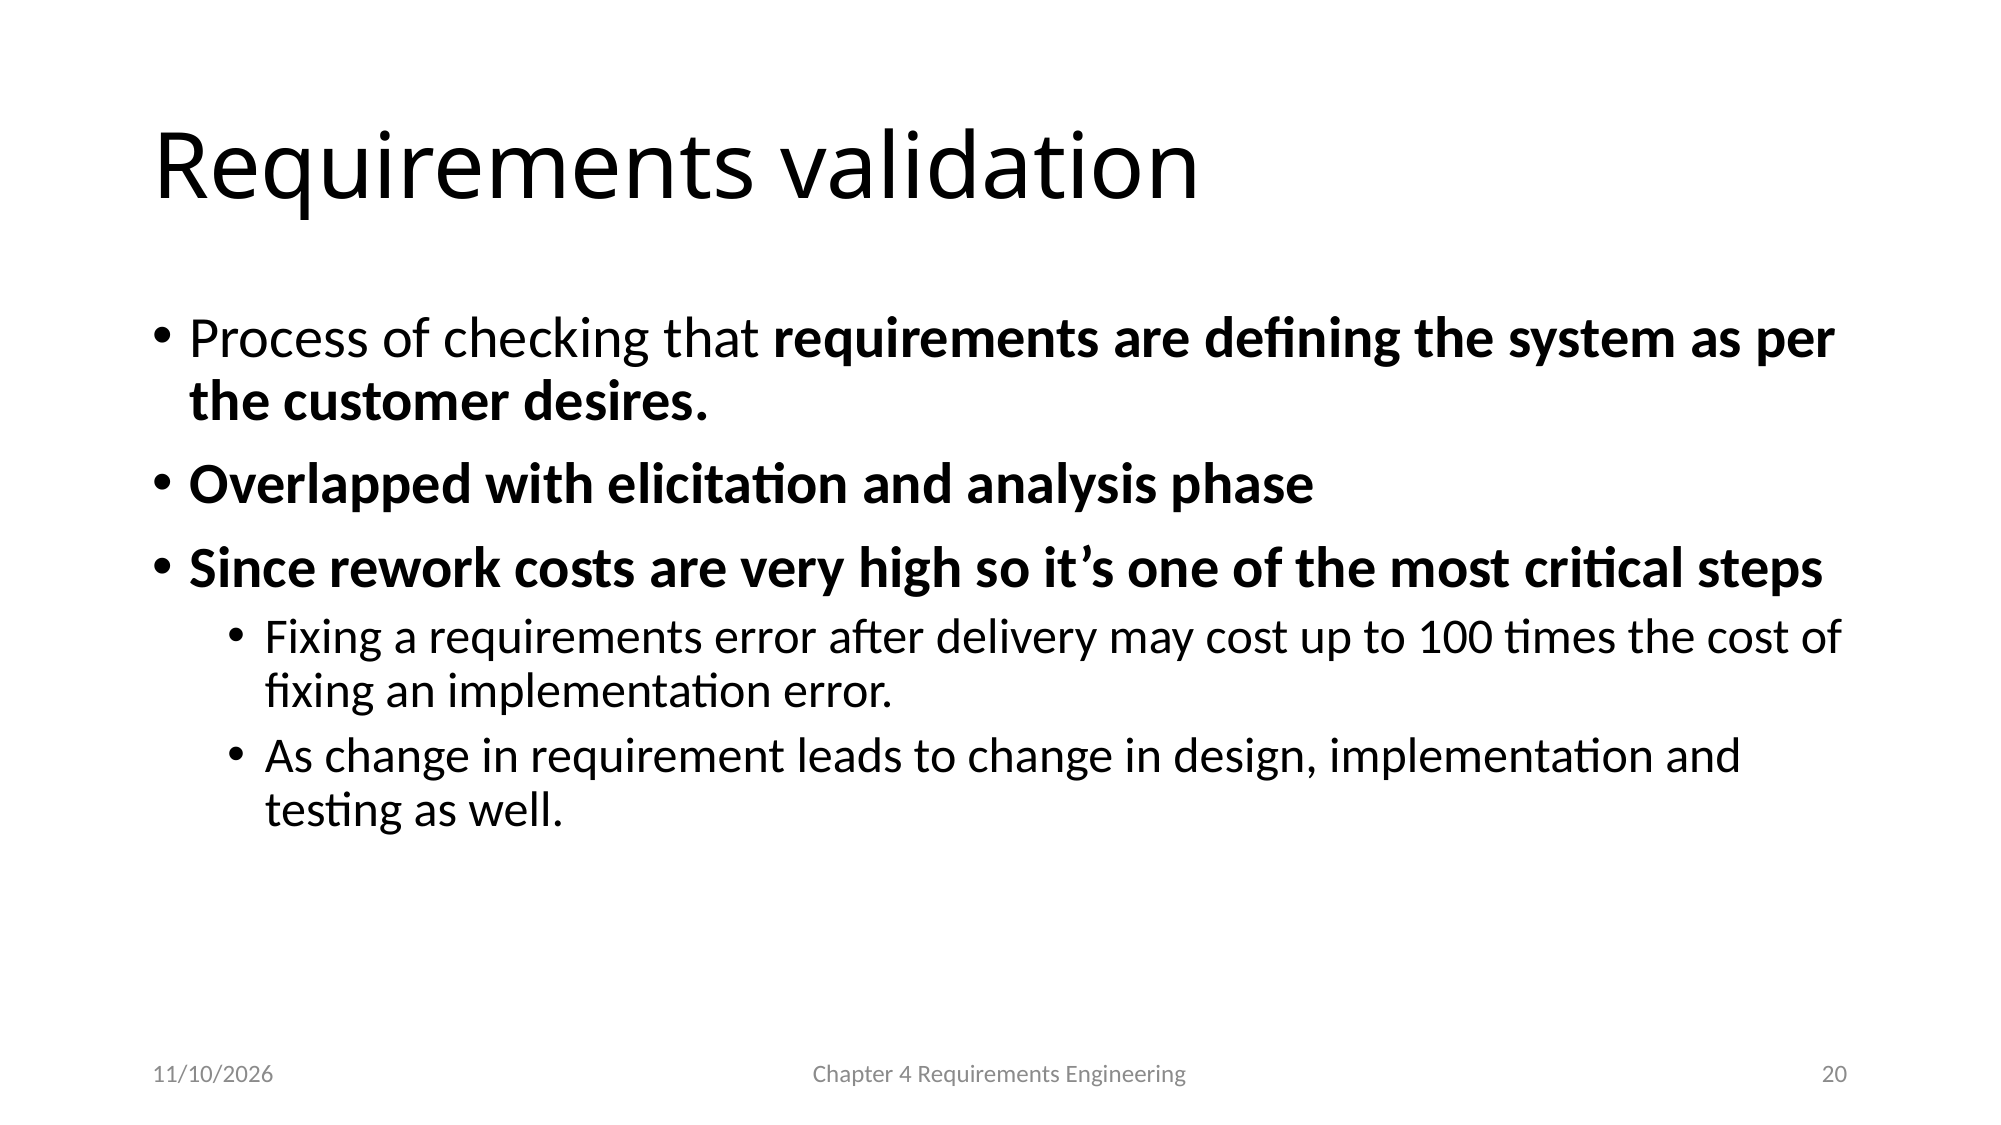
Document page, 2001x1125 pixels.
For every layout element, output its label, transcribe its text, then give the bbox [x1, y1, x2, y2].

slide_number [137, 1042, 588, 1103]
slide_number 20 [1412, 1042, 1863, 1103]
list Process of checking that requirements are defining the system as per the customer desires. Overlapped with elicitation and analysis phase Since rework costs are very high so it’s one of the most critical steps Fixing a requirements error after delivery may cost up to 100 times the cost of fixing an implementation error. As change in requirement leads to change in design, implementation and testing as well. [137, 299, 1863, 1014]
title Requirements validation [137, 59, 1863, 278]
footer Chapter 4 Requirements Engineering [662, 1042, 1338, 1103]
